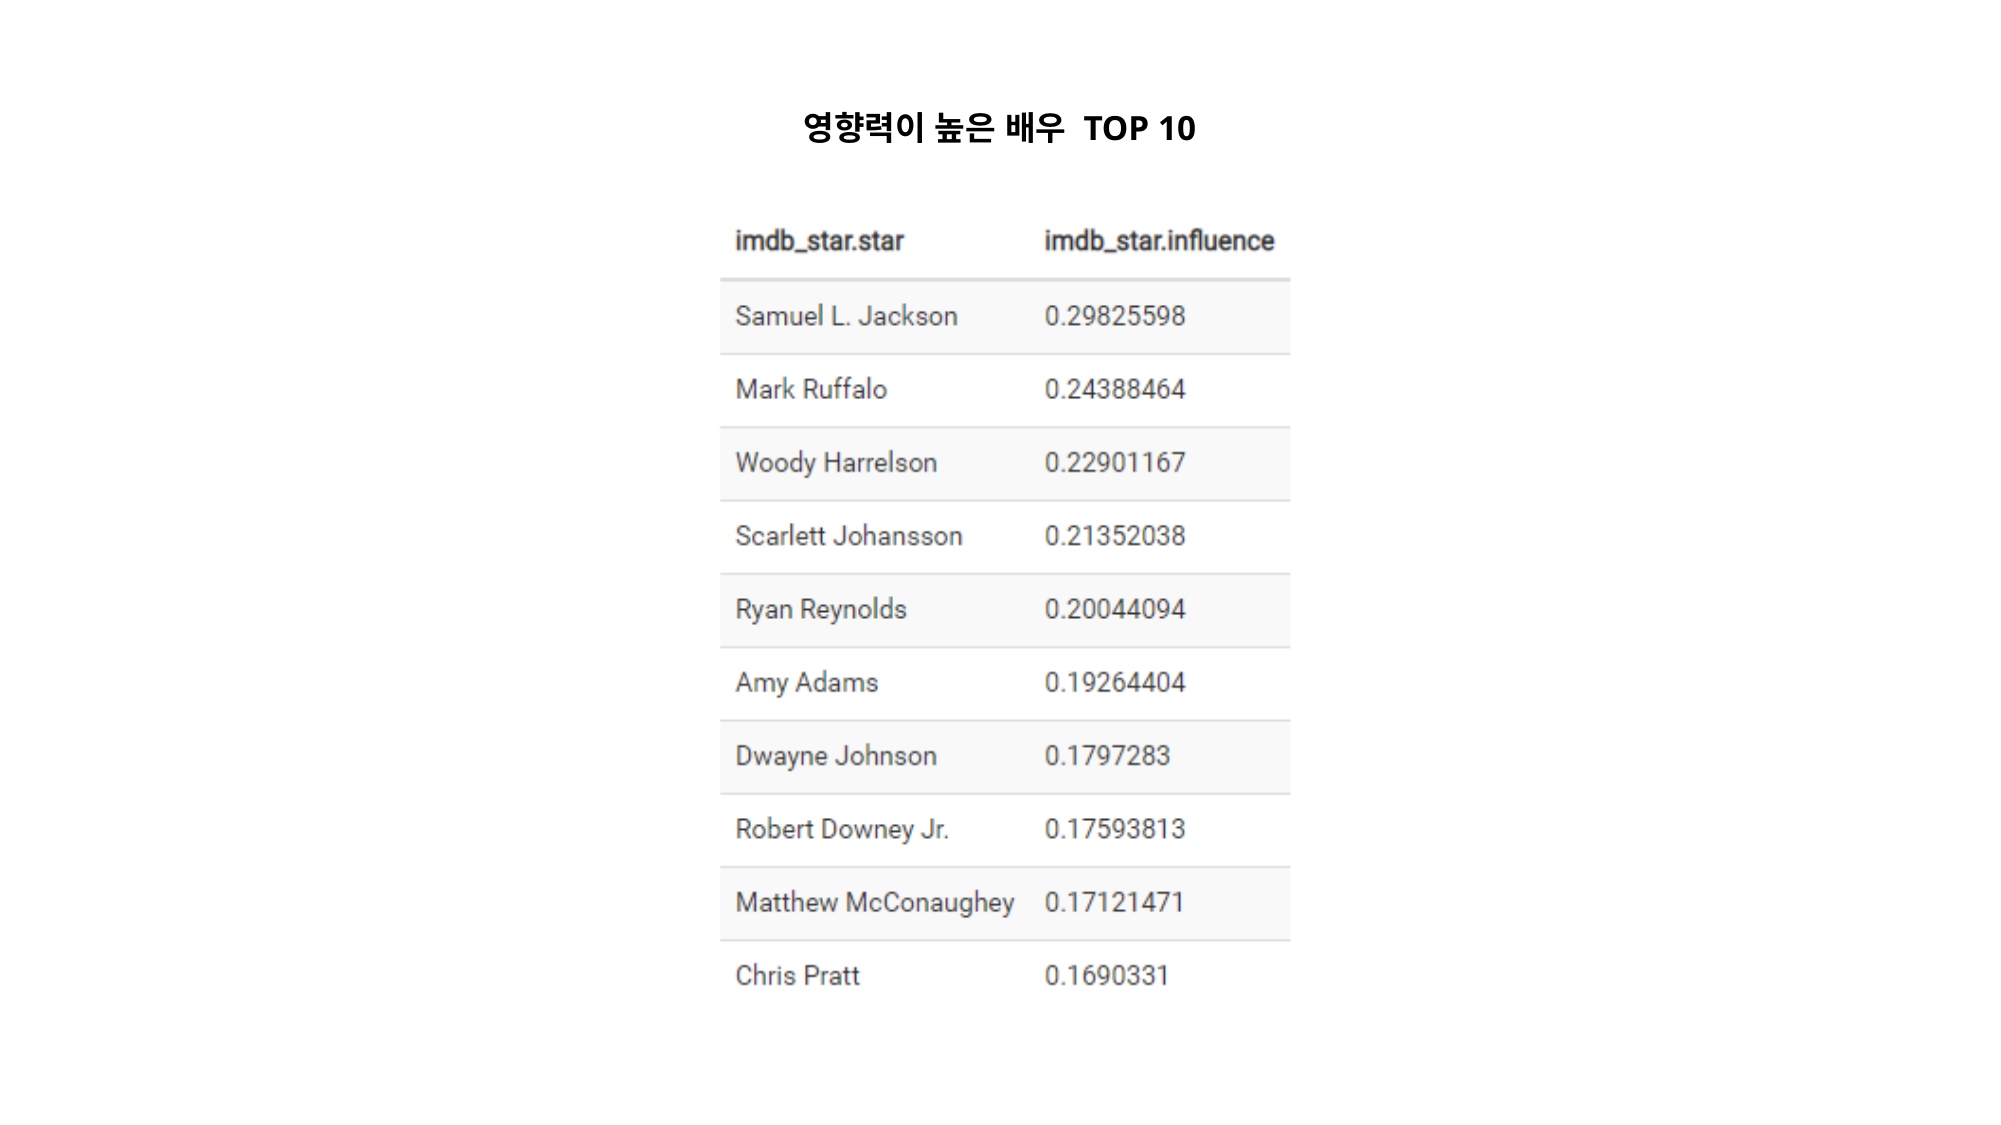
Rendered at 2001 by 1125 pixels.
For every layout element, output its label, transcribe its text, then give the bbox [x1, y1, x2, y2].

text_box 영향력이 높은 배우 TOP 10 [557, 100, 1443, 155]
picture [696, 197, 1304, 1025]
